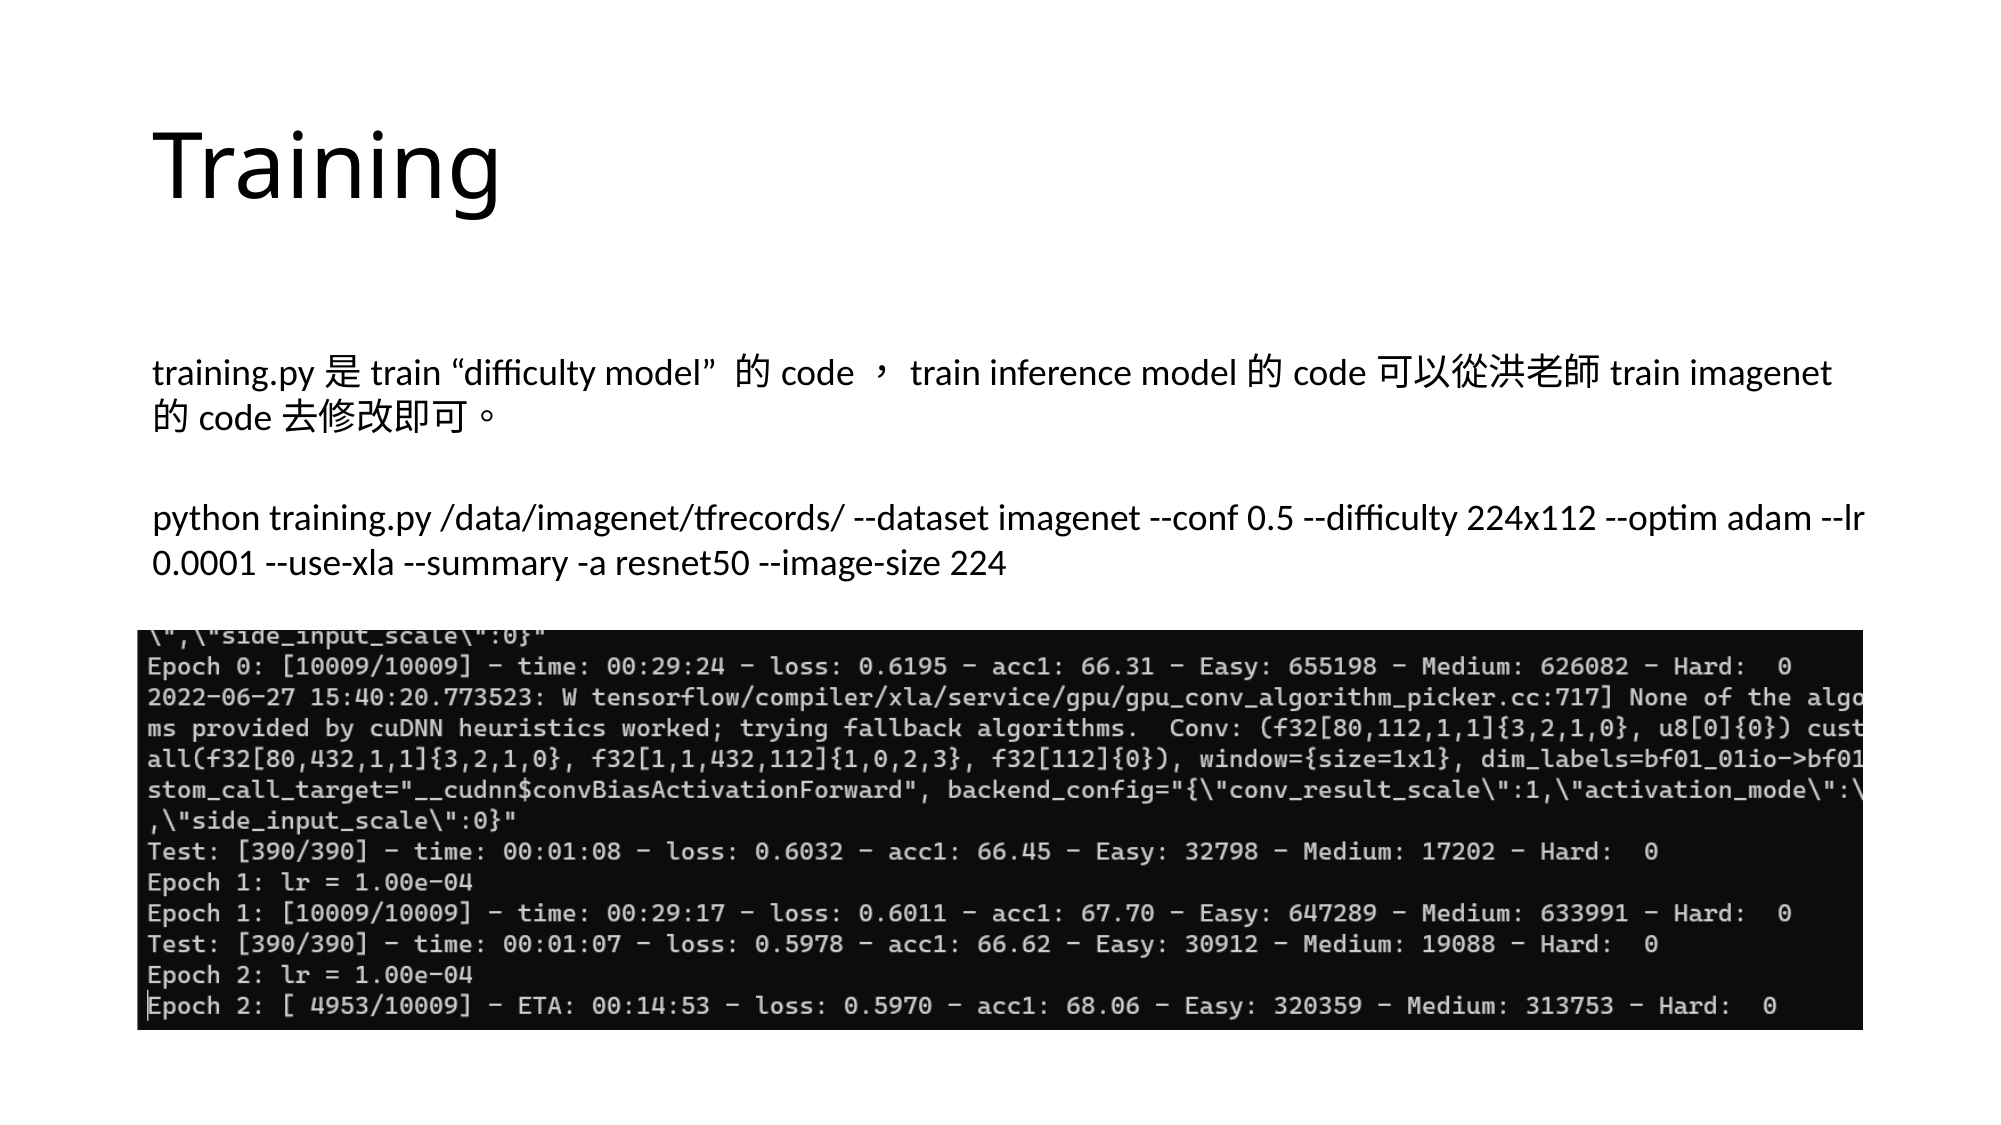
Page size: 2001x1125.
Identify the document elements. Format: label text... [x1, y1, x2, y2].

text_box python training.py /data/imagenet/tfrecords/ --dataset imagenet --conf 0.5 --difficulty 224x112 --optim adam --lr 0.0001 --use-xla --summary -a resnet50 --image-size 224 [137, 485, 1886, 591]
text_box training.py是train “difficulty model” 的code，train inference model的code可以從洪老師train imagenet的code去修改即可。 [137, 340, 1863, 446]
title Training [137, 59, 1863, 278]
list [137, 630, 1863, 1030]
